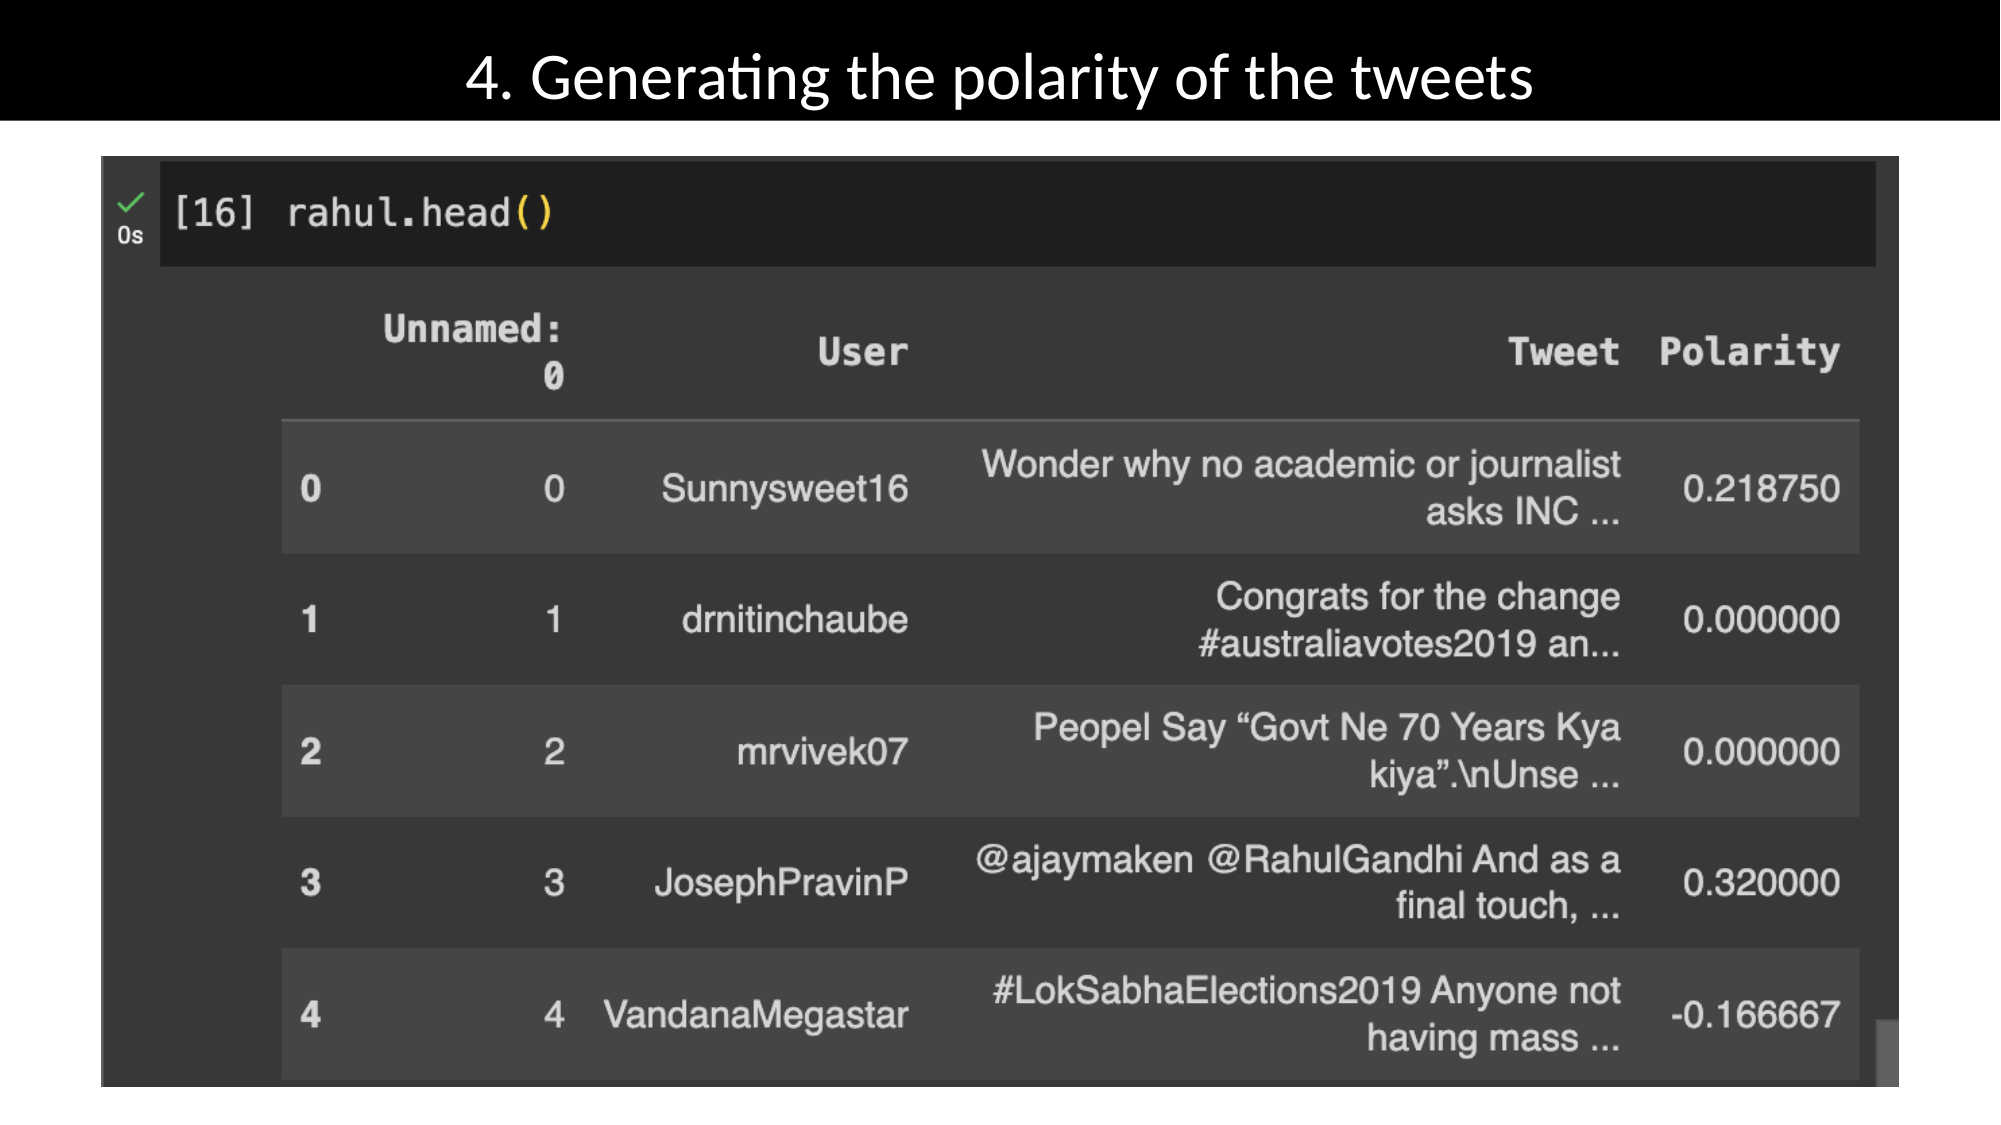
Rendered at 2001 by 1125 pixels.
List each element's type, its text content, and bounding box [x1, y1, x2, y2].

text_box [0, 0, 2000, 121]
title 4. Generating the polarity of the tweets [80, 17, 1920, 140]
picture [101, 155, 1899, 1087]
